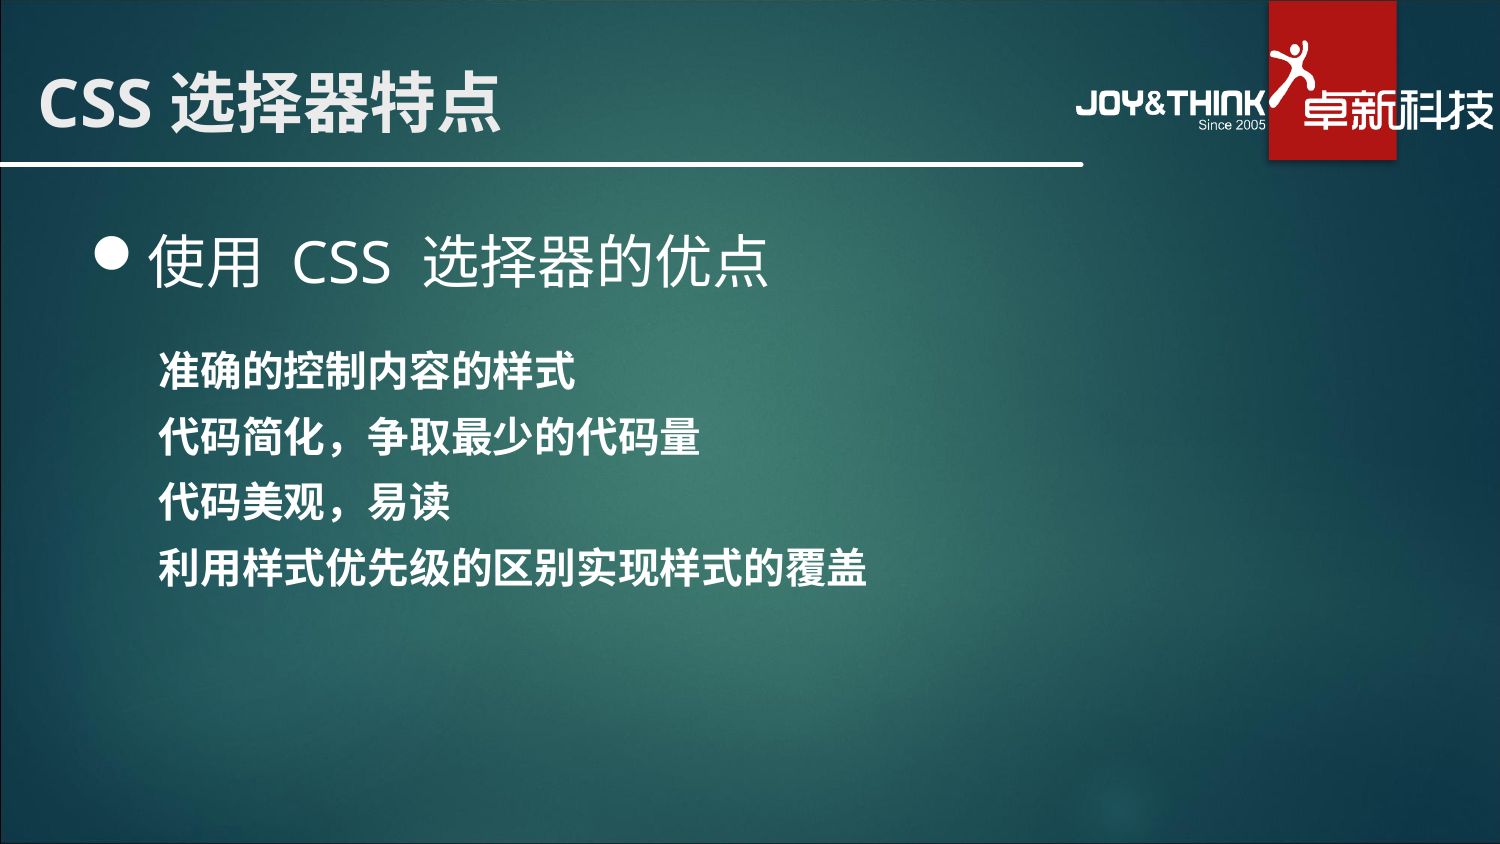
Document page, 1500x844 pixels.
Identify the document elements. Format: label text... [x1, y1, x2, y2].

picture [0, 0, 1500, 844]
list 准确的控制内容的样式 代码简化，争取最少的代码量 代码美观，易读 利用样式优先级的区别实现样式的覆盖 [147, 339, 1363, 778]
title CSS选择器特点 [26, 55, 1246, 192]
text_box 使用 CSS 选择器的优点 [0, 197, 1137, 304]
